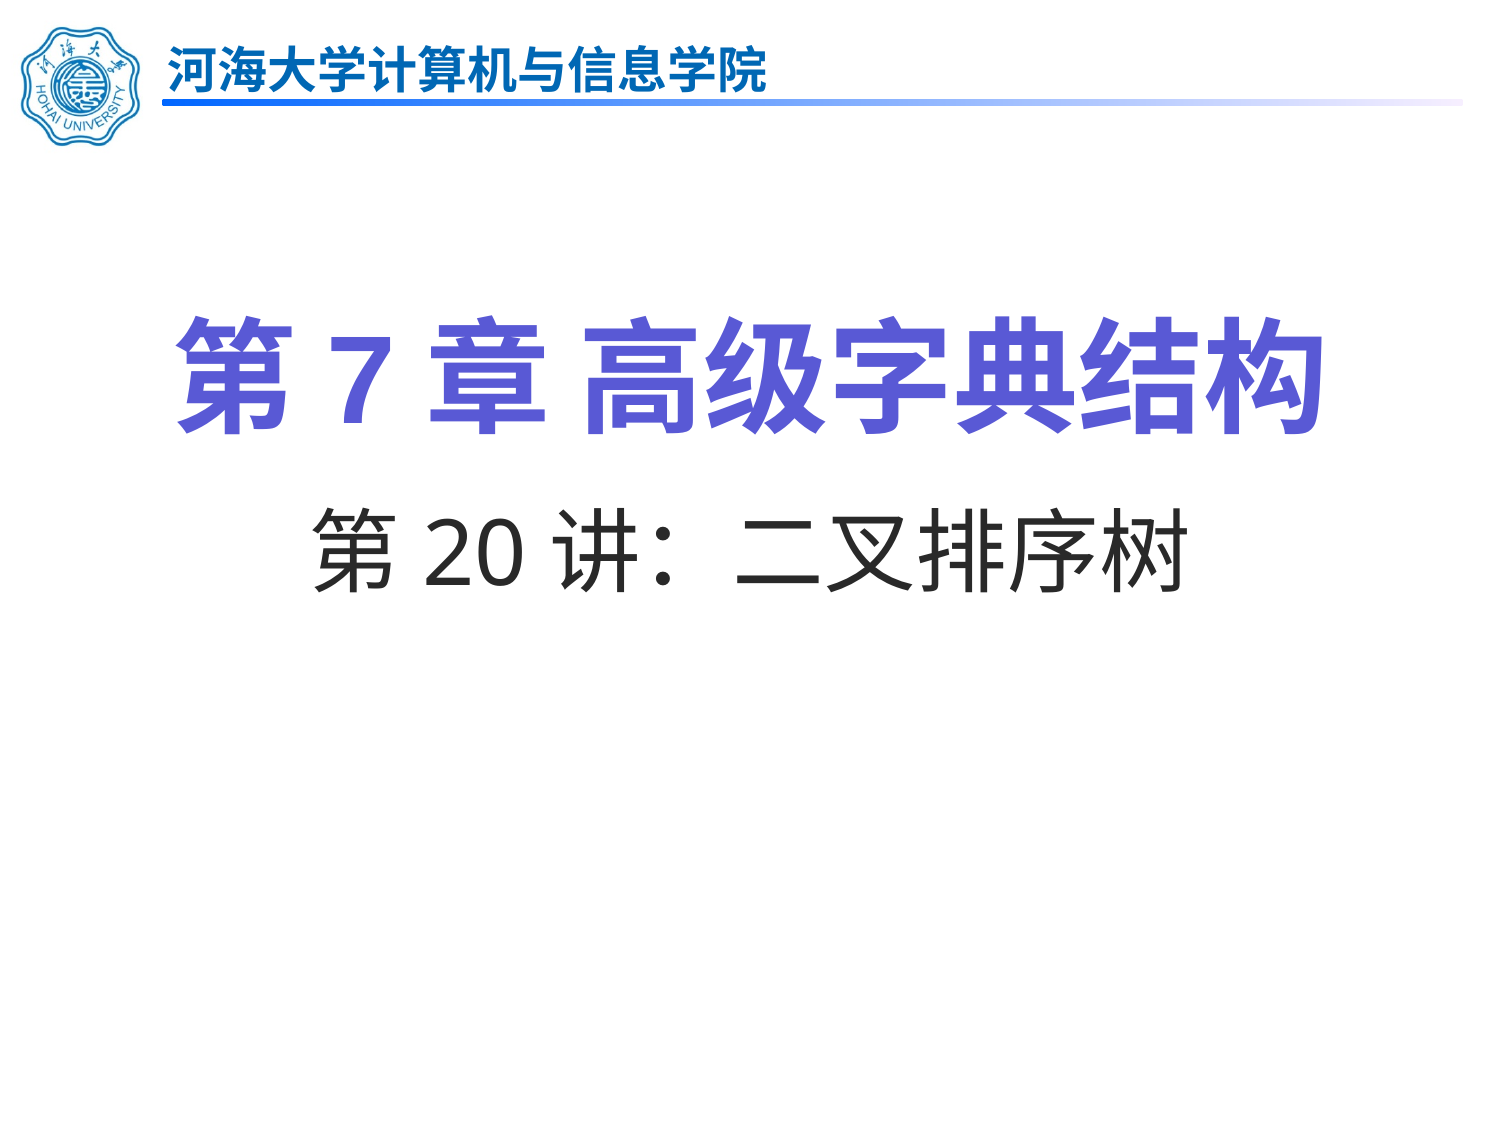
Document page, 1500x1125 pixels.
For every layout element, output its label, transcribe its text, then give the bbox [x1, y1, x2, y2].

picture [0, 0, 159, 170]
text_box [916, 99, 1463, 106]
text_box 河海大学计算机与信息学院 [163, 30, 916, 106]
text_box 第7章 高级字典结构 第20讲：二叉排序树 [0, 290, 1500, 612]
